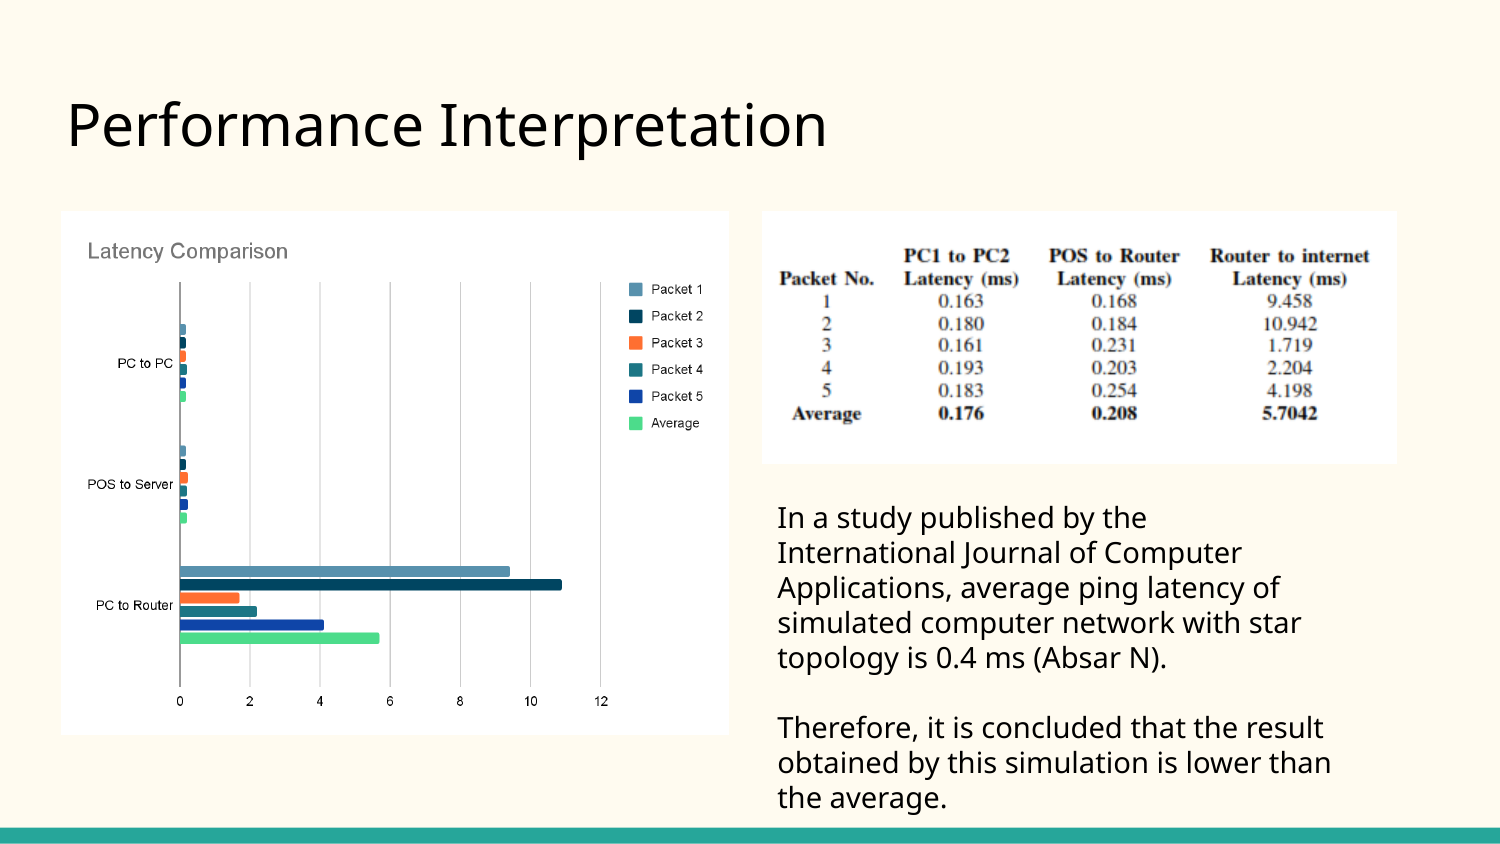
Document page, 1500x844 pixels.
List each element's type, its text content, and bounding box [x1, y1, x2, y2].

title Performance Interpretation [51, 72, 1449, 174]
picture [762, 211, 1397, 465]
text_box In a study published by the International Journal of Computer Applications, average ping latency of simulated computer network with star topology is 0.4 ms (Absar N). Therefore, it is concluded that the result obtained by this simulation is lower than the average. [762, 484, 1350, 844]
picture [60, 211, 729, 736]
